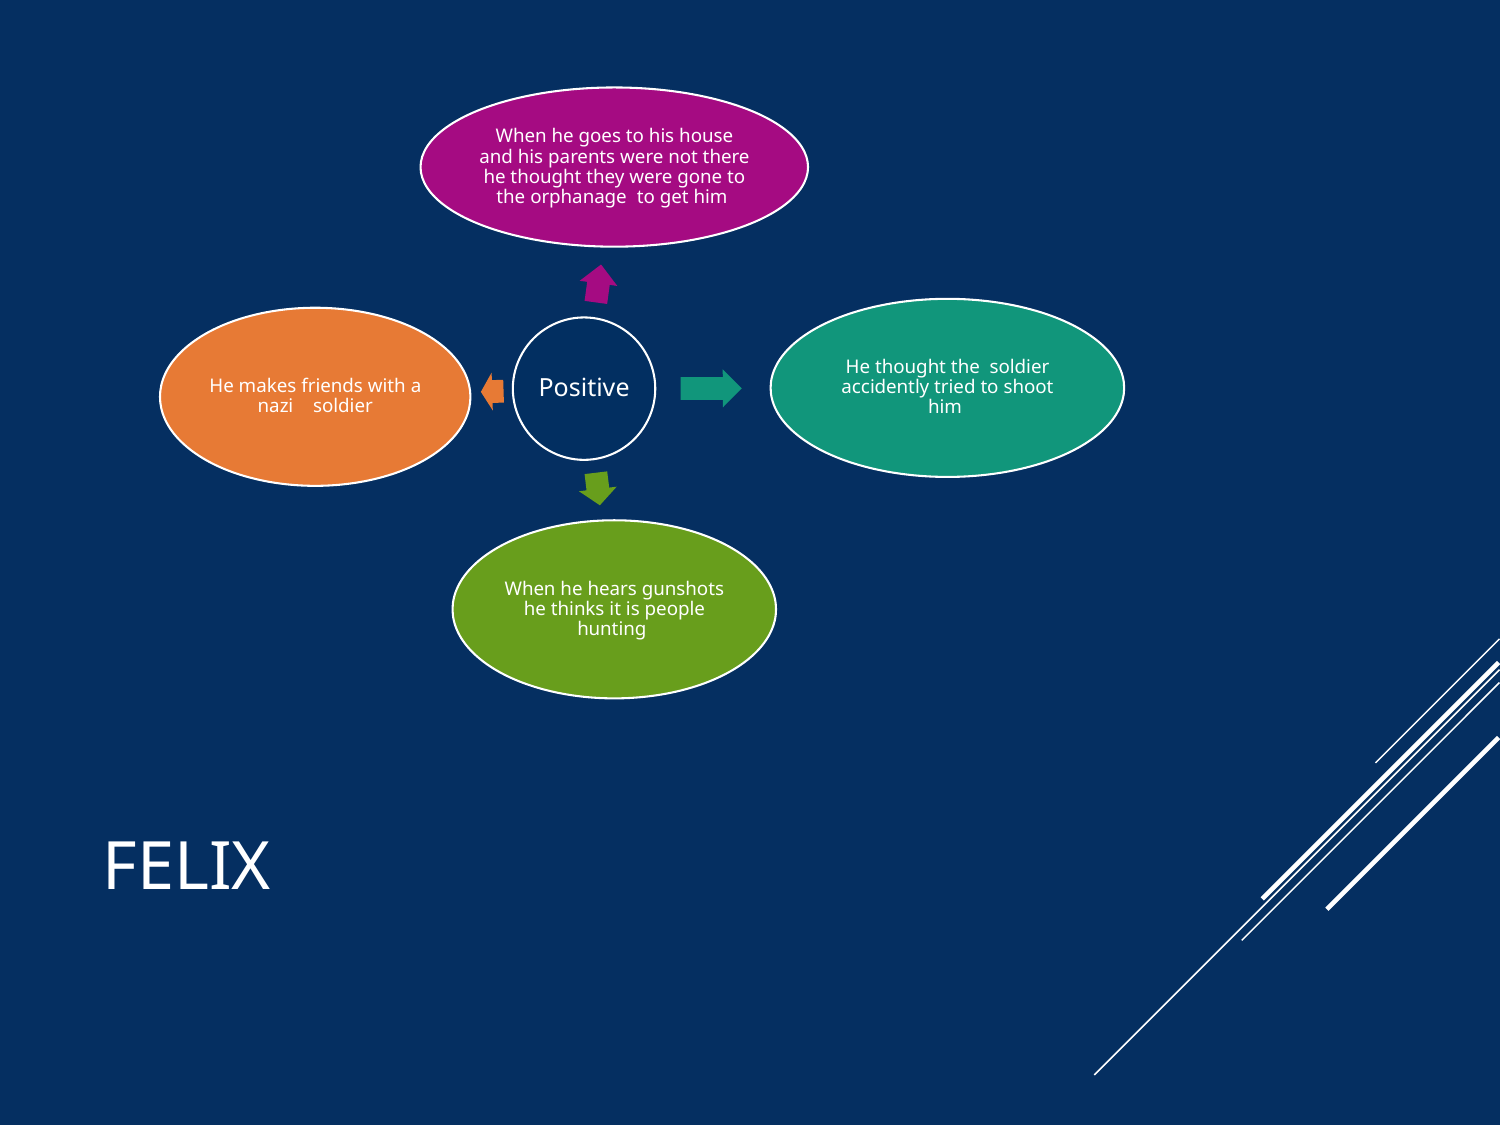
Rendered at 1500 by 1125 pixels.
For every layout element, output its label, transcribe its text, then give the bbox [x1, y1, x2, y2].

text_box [159, 87, 1125, 699]
title FELIX [87, 737, 1163, 988]
